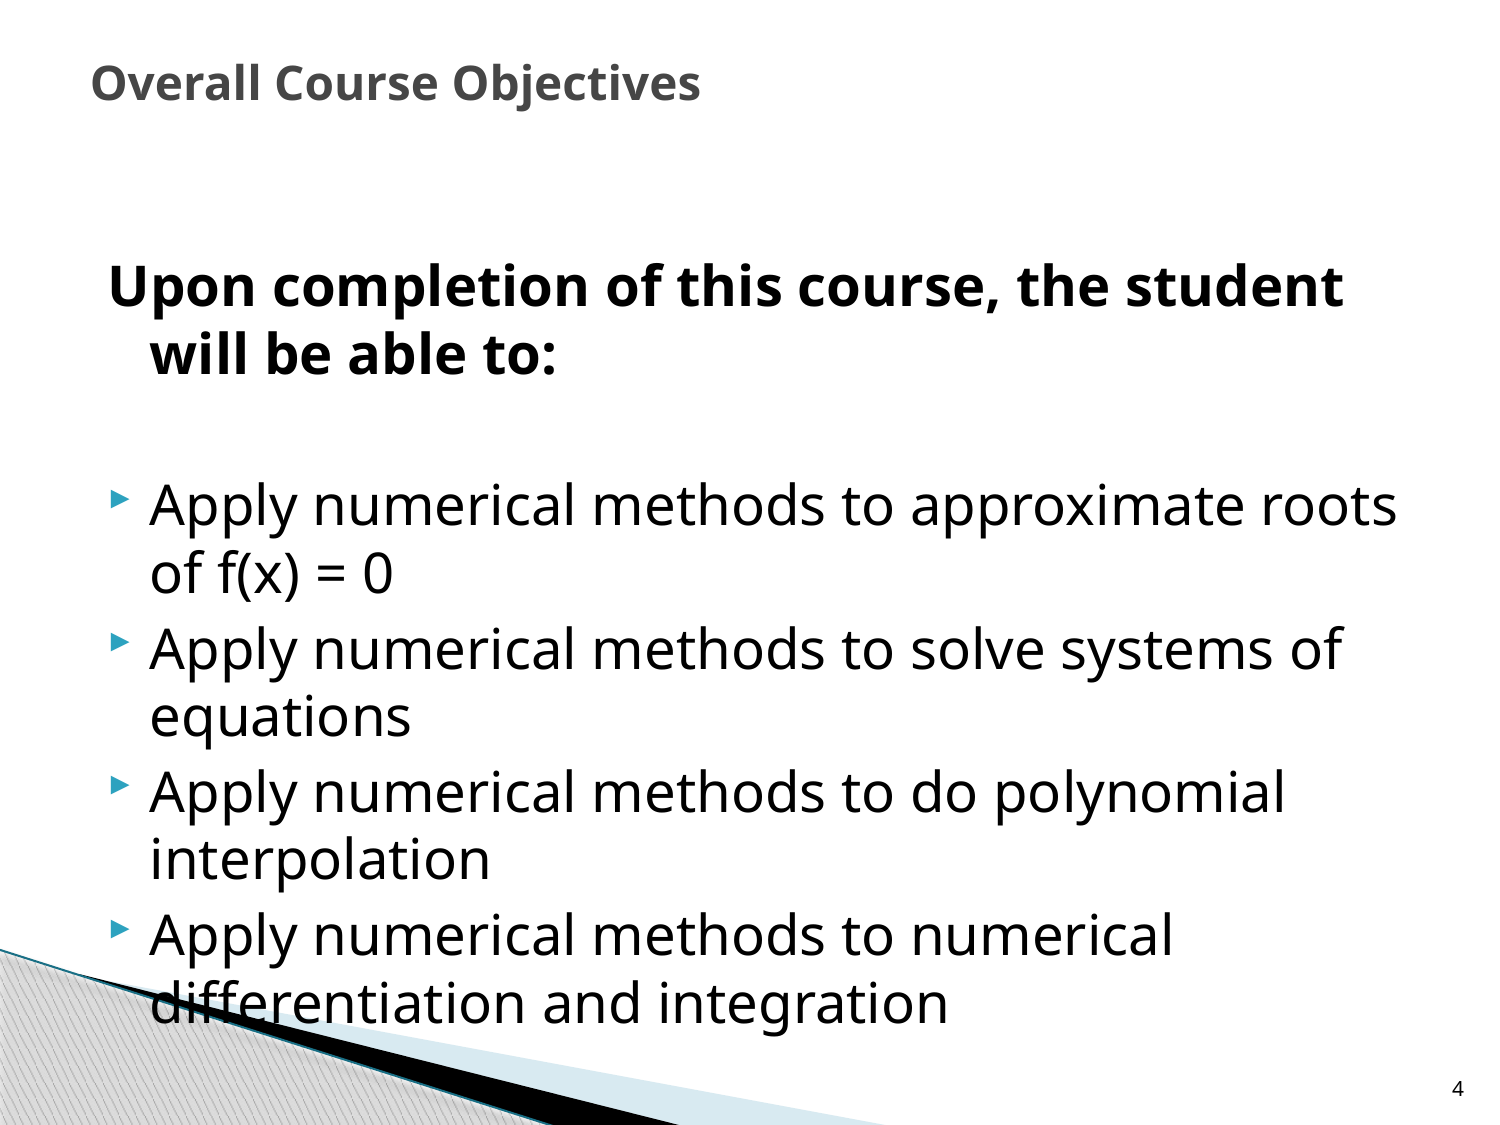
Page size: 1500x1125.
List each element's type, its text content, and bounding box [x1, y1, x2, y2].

list Upon completion of this course, the student will be able to: Apply numerical methods to approximate roots of f(x) = 0 Apply numerical methods to solve systems of equations Apply numerical methods to do polynomial interpolation Apply numerical methods to numerical differentiation and integration [75, 243, 1425, 1075]
title Overall Course Objectives [75, 45, 1425, 175]
slide_number 4 [1418, 1051, 1479, 1112]
